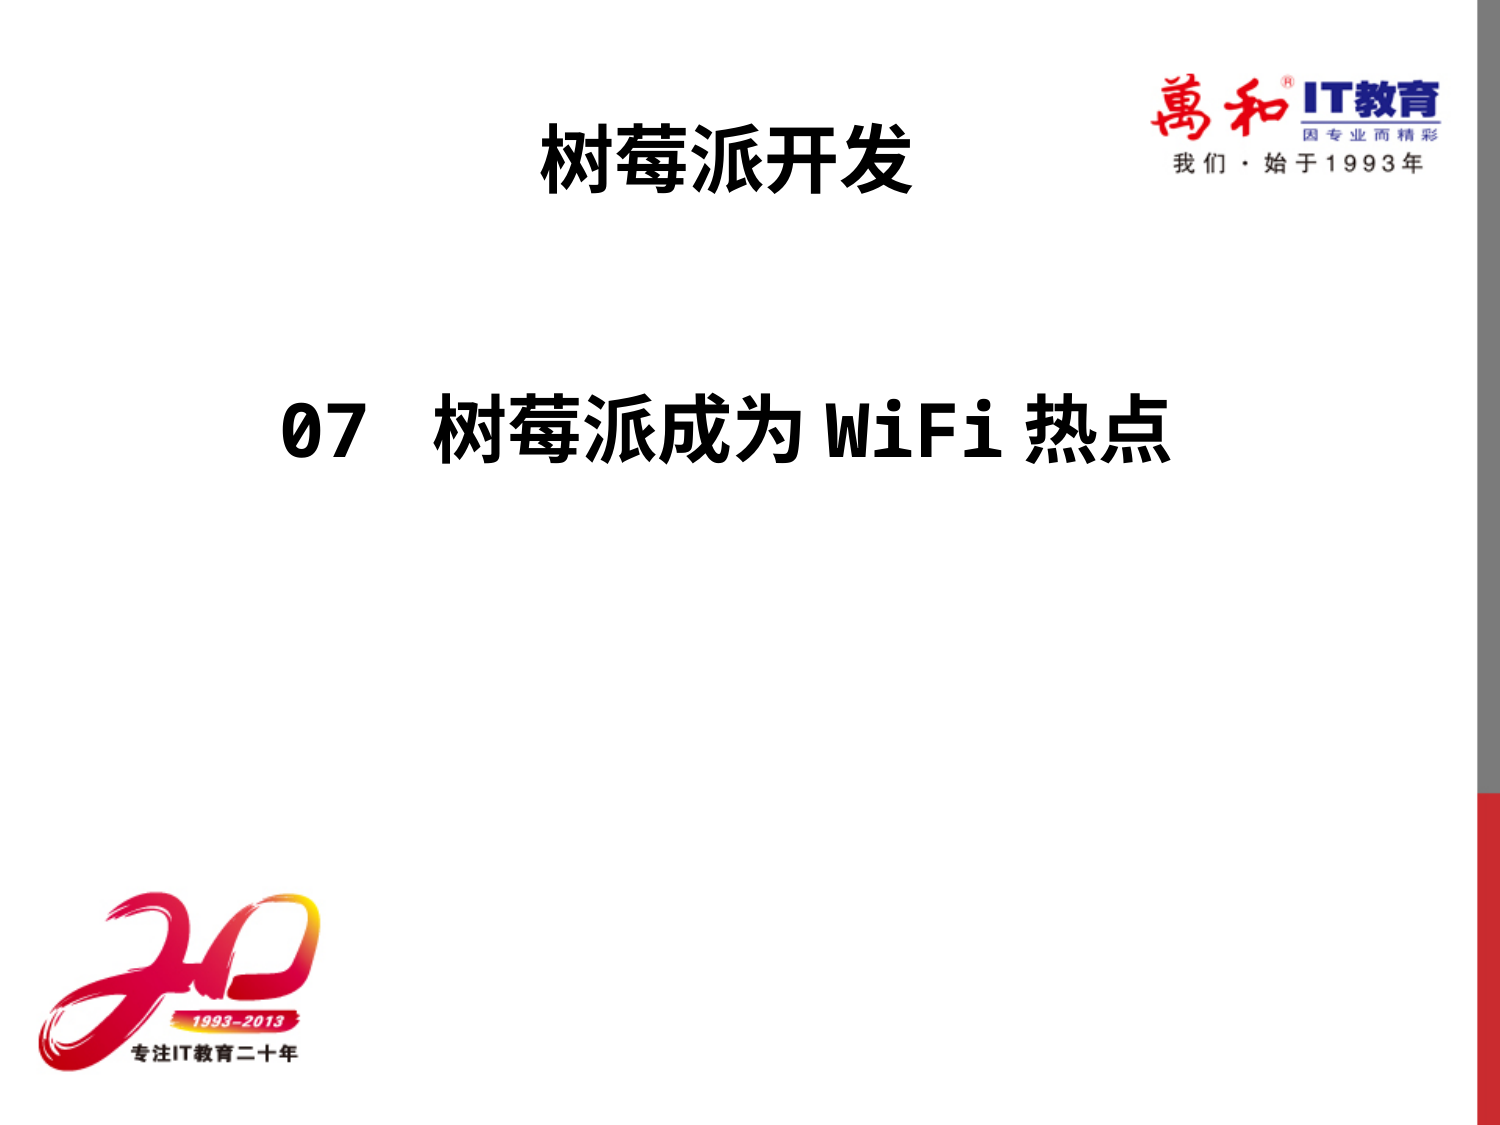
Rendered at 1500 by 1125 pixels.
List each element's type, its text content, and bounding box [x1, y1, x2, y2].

text_box 树莓派开发 07 树莓派成为WiFi热点 [70, 105, 1383, 661]
picture [0, 0, 1500, 1125]
